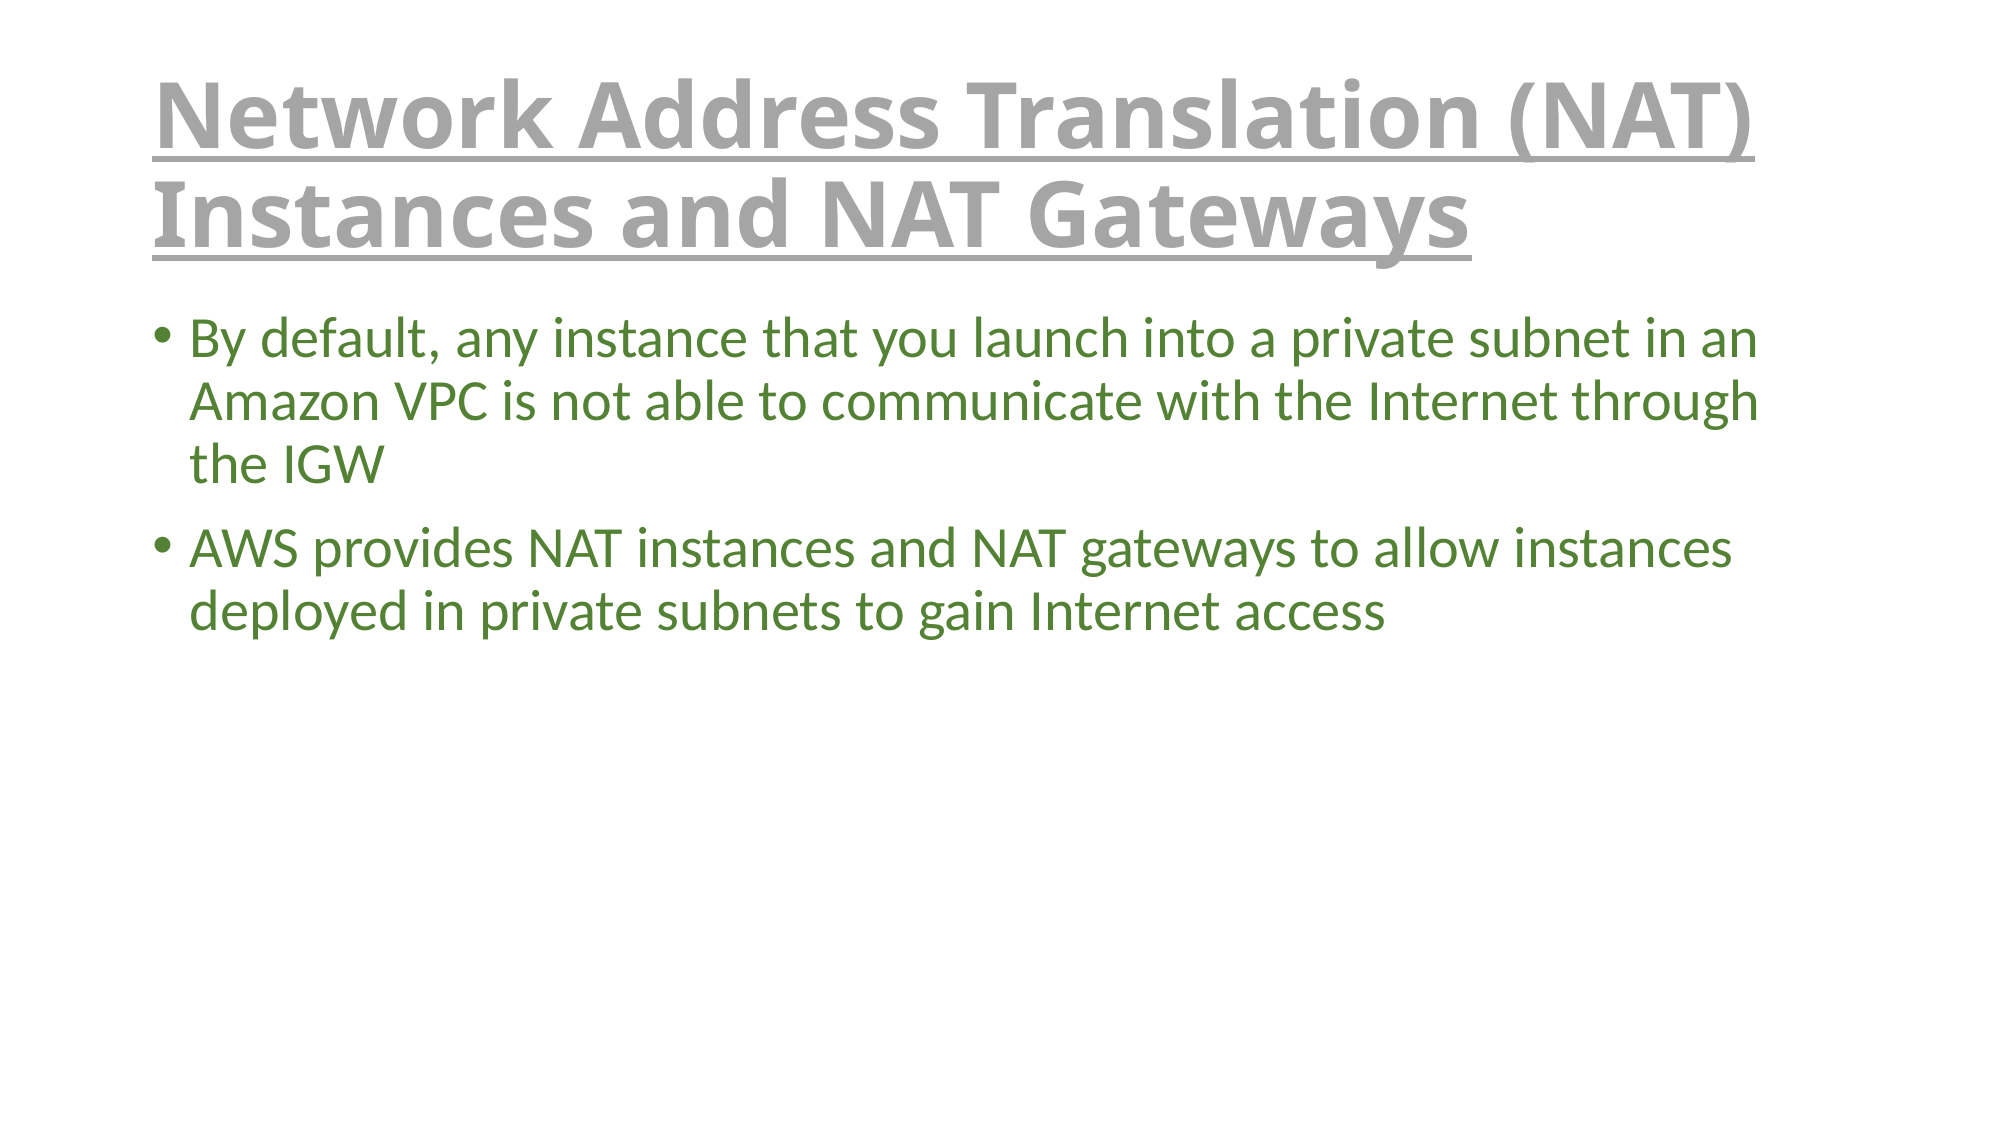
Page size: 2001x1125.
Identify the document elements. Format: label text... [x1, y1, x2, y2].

list By default, any instance that you launch into a private subnet in an Amazon VPC is not able to communicate with the Internet through the IGW AWS provides NAT instances and NAT gateways to allow instances deployed in private subnets to gain Internet access [137, 299, 1863, 1014]
title Network Address Translation (NAT) Instances and NAT Gateways [137, 59, 1863, 278]
